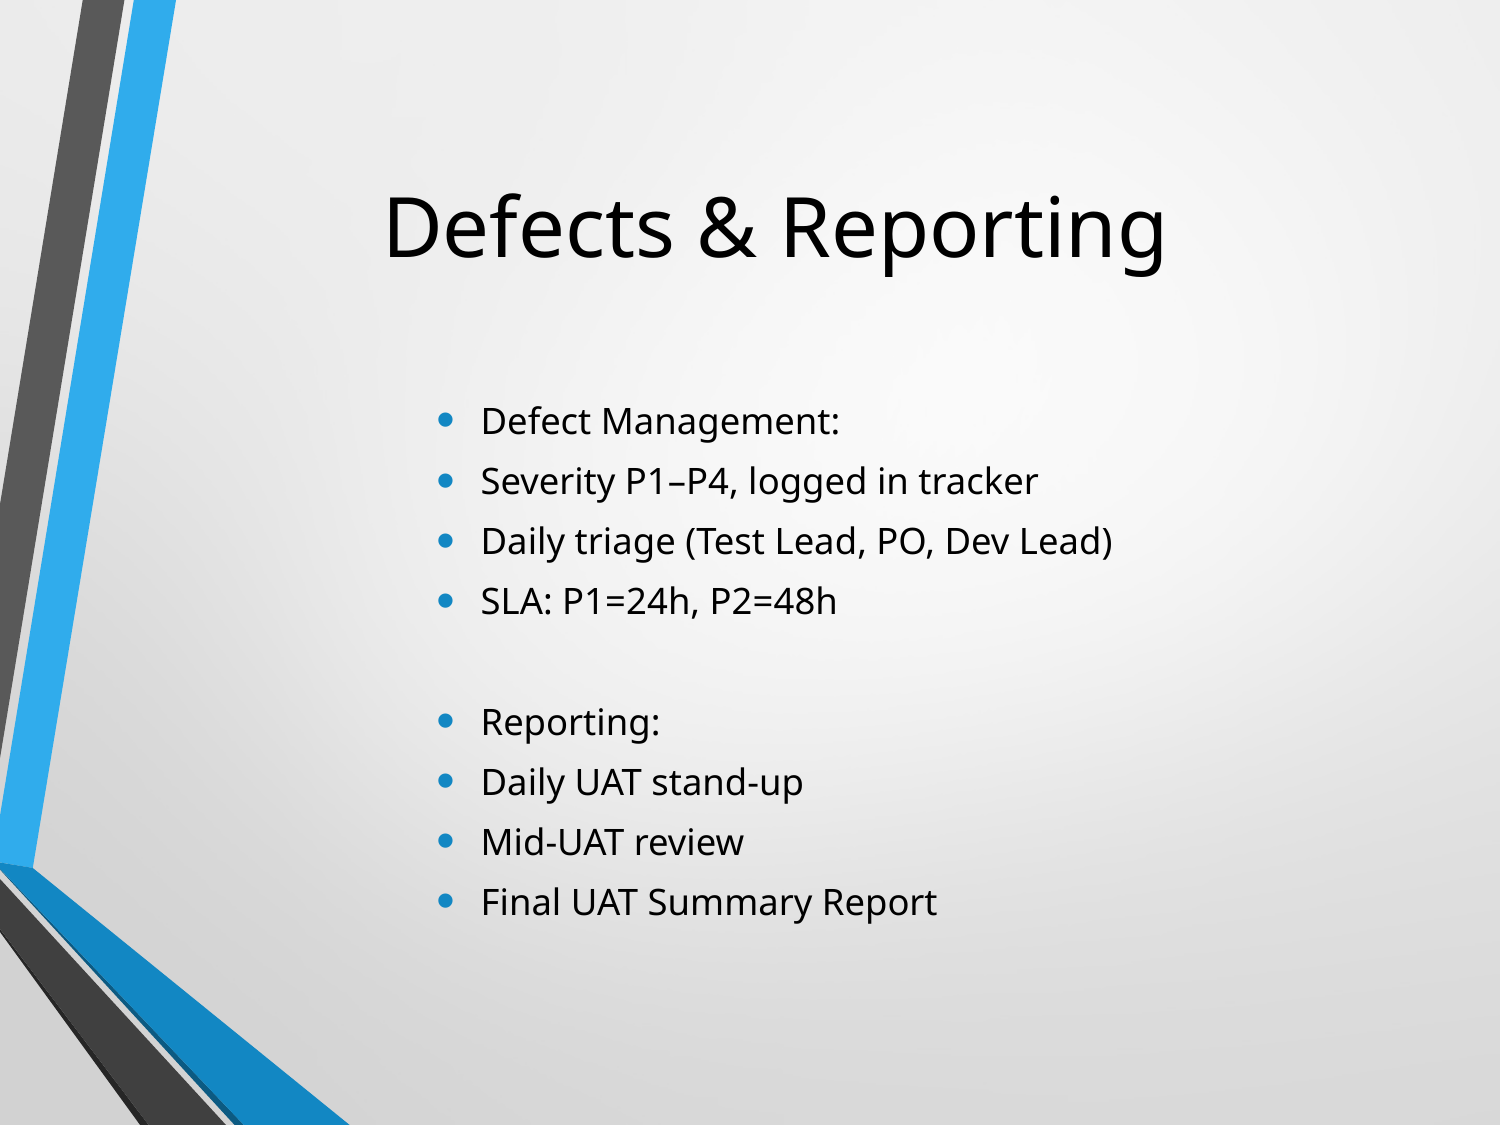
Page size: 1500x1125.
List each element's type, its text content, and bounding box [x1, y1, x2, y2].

list Defect Management: Severity P1–P4, logged in tracker Daily triage (Test Lead, PO, Dev Lead) SLA: P1=24h, P2=48h Reporting: Daily UAT stand-up Mid-UAT review Final UAT Summary Report [421, 386, 1130, 934]
title Defects & Reporting [143, 61, 1408, 387]
